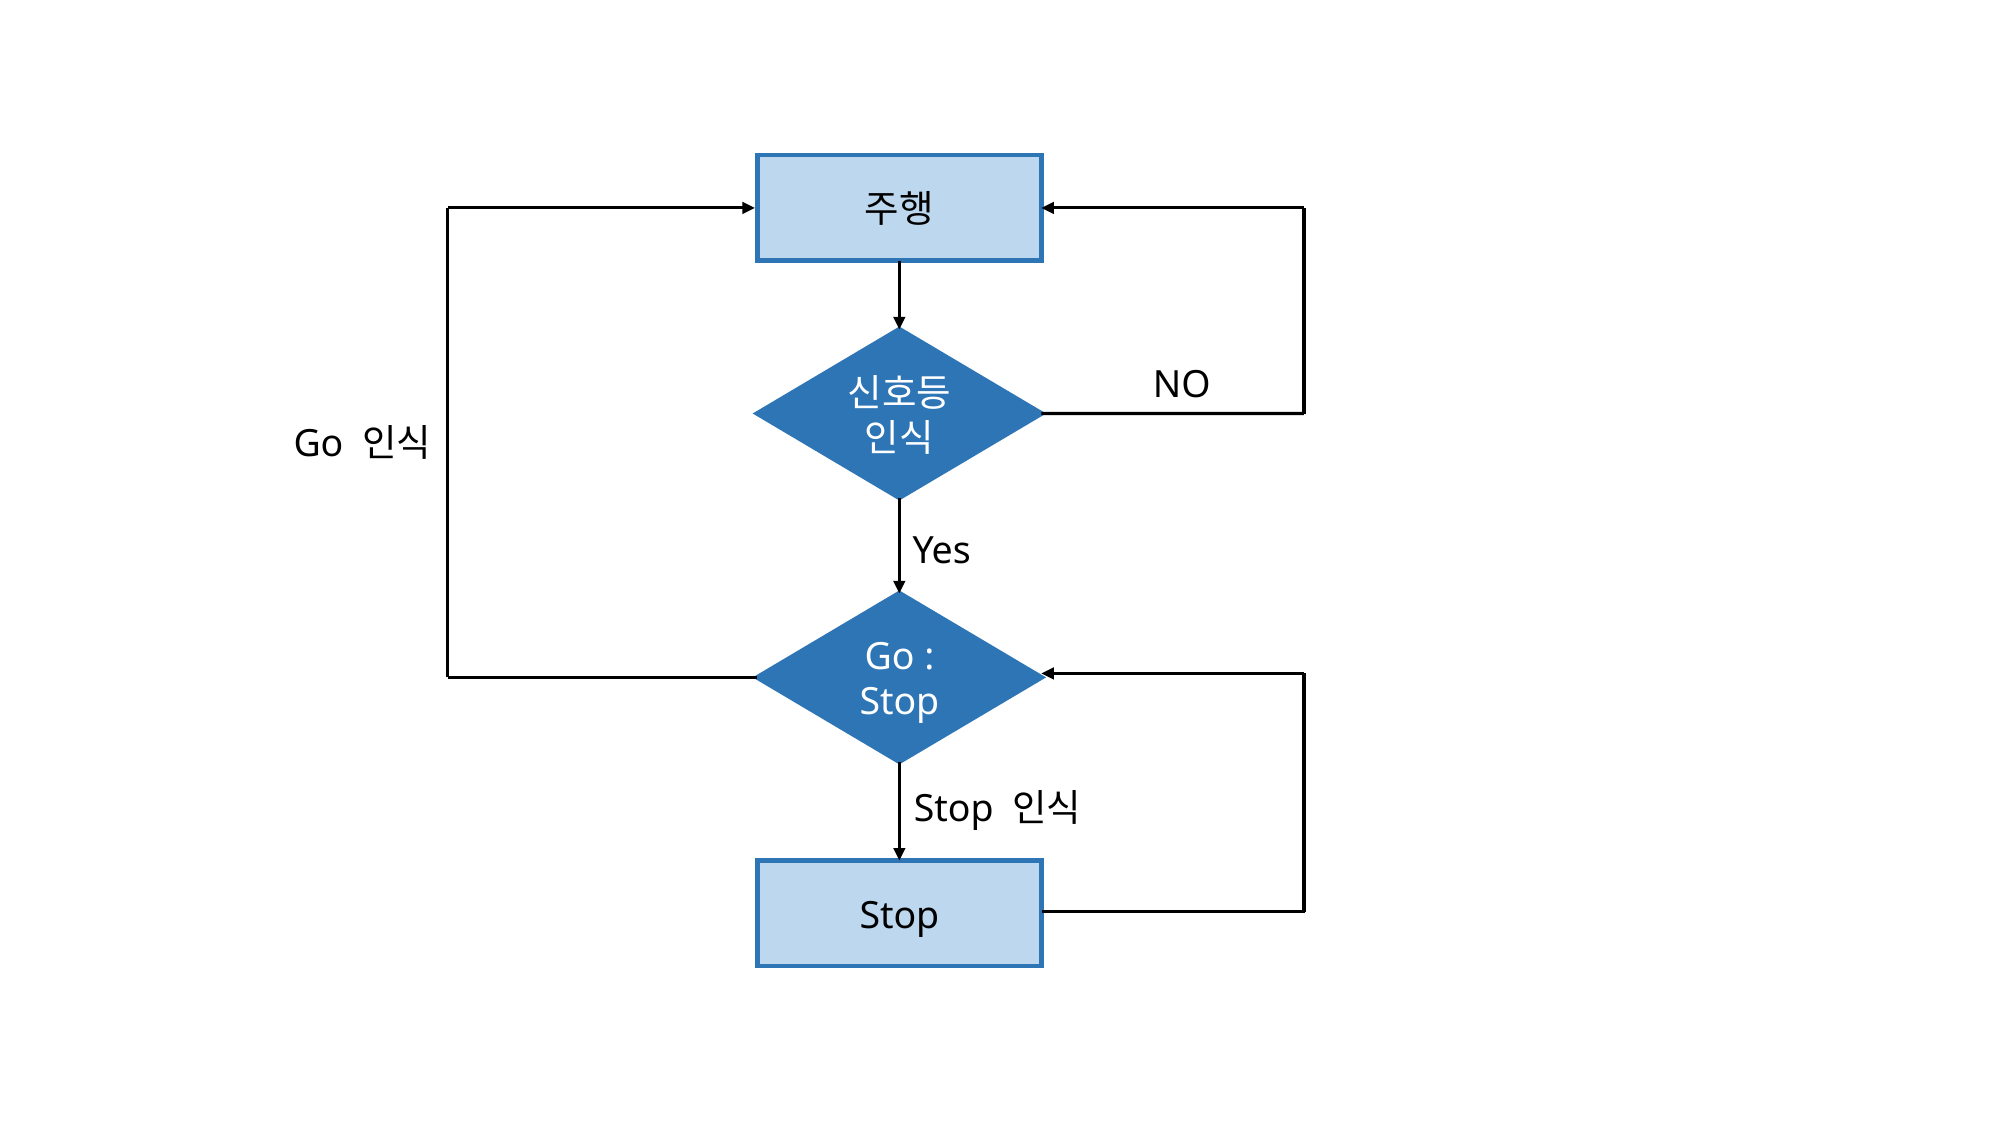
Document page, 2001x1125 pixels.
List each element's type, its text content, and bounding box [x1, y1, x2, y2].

text_box Go 인식 [278, 411, 447, 471]
text_box Yes [900, 518, 986, 578]
text_box NO [1138, 352, 1226, 411]
text_box Go : Stop [757, 592, 1044, 763]
text_box 주행 [756, 154, 1043, 262]
text_box 신호등 인식 [755, 328, 1041, 499]
text_box Stop 인식 [900, 776, 1097, 836]
text_box Stop [756, 859, 1043, 967]
